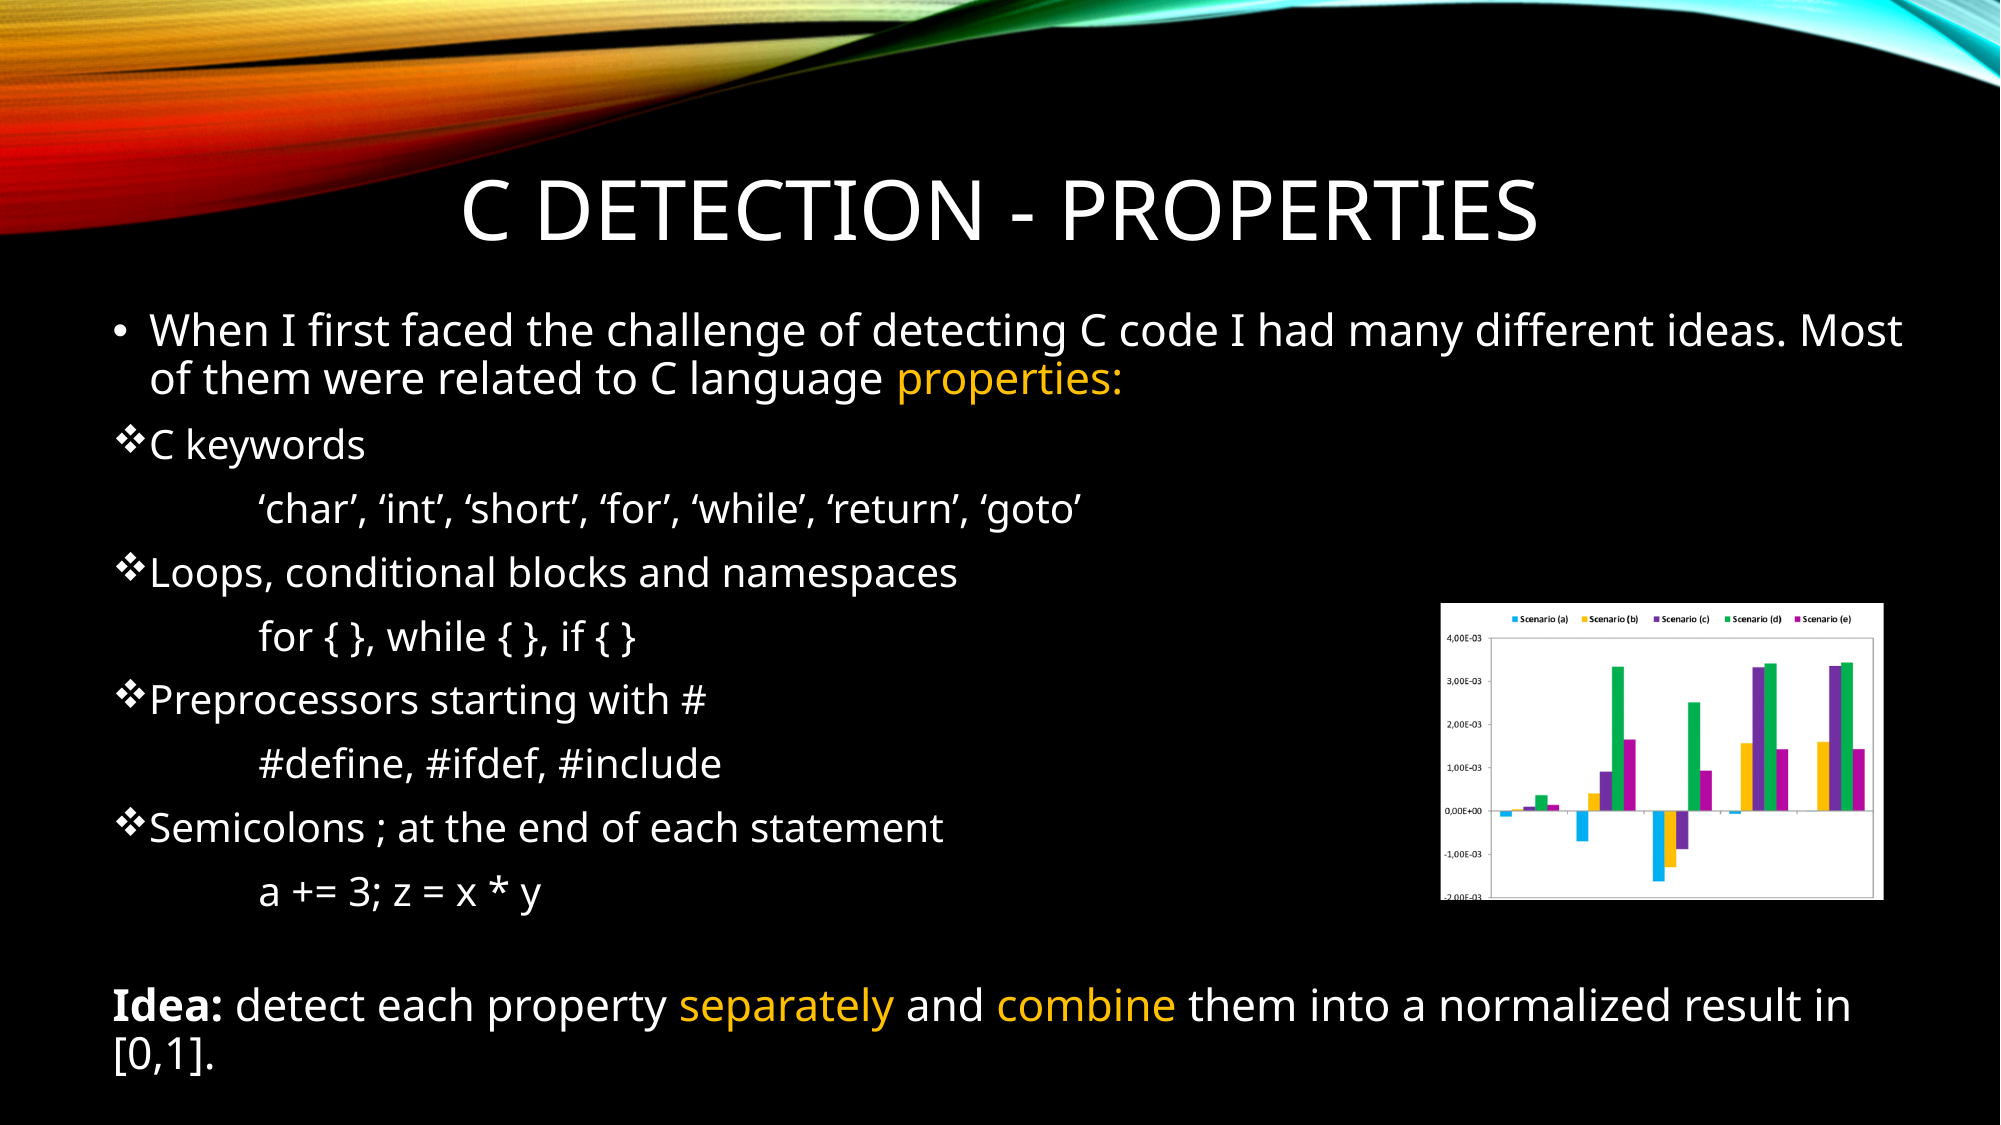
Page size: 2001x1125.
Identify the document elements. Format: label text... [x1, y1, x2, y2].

picture [1440, 603, 1884, 900]
picture [0, 0, 2000, 237]
title C detection - Properties [237, 107, 1763, 301]
list When I first faced the challenge of detecting C code I had many different ideas. Most of them were related to C language properties: C keywords ‘char’, ‘int’, ‘short’, ‘for’, ‘while’, ‘return’, ‘goto’ Loops, conditional blocks and namespaces for { }, while { }, if { } Preprocessors starting with # #define, #ifdef, #include Semicolons ; at the end of each statement a += 3; z = x * y Idea: detect each property separately and combine them into a normalized result in [0,1]. [97, 301, 1964, 1095]
